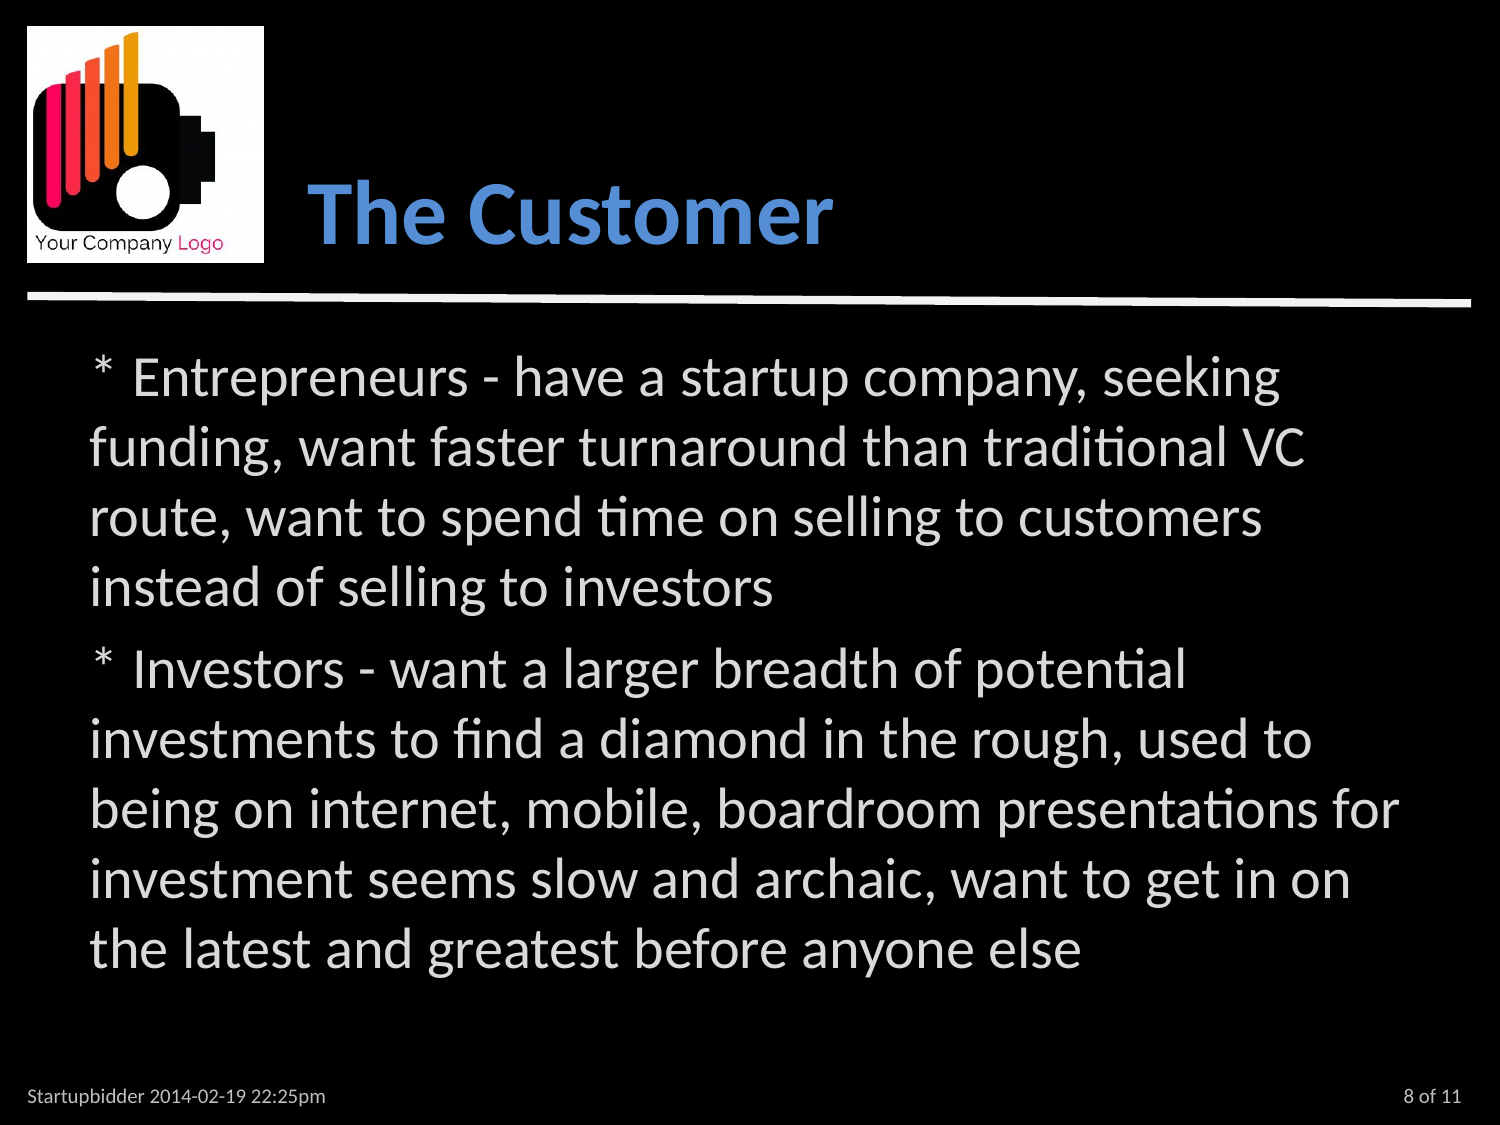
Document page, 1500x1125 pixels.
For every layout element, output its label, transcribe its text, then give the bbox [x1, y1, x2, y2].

text_box Startupbidder 2014-02-19 22:25pm [27, 1075, 1078, 1115]
picture [27, 26, 264, 263]
text_box 8 of 11 [1201, 1075, 1472, 1116]
text_box The Customer [292, 58, 1425, 263]
text_box * Entrepreneurs - have a startup company, seeking funding, want faster turnaround than traditional VC route, want to spend time on selling to customers instead of selling to investors * Investors - want a larger breadth of potential investments to find a diamond in the rough, used to being on internet, mobile, boardroom presentations for investment seems slow and archaic, want to get in on the latest and greatest before anyone else [74, 330, 1425, 1063]
